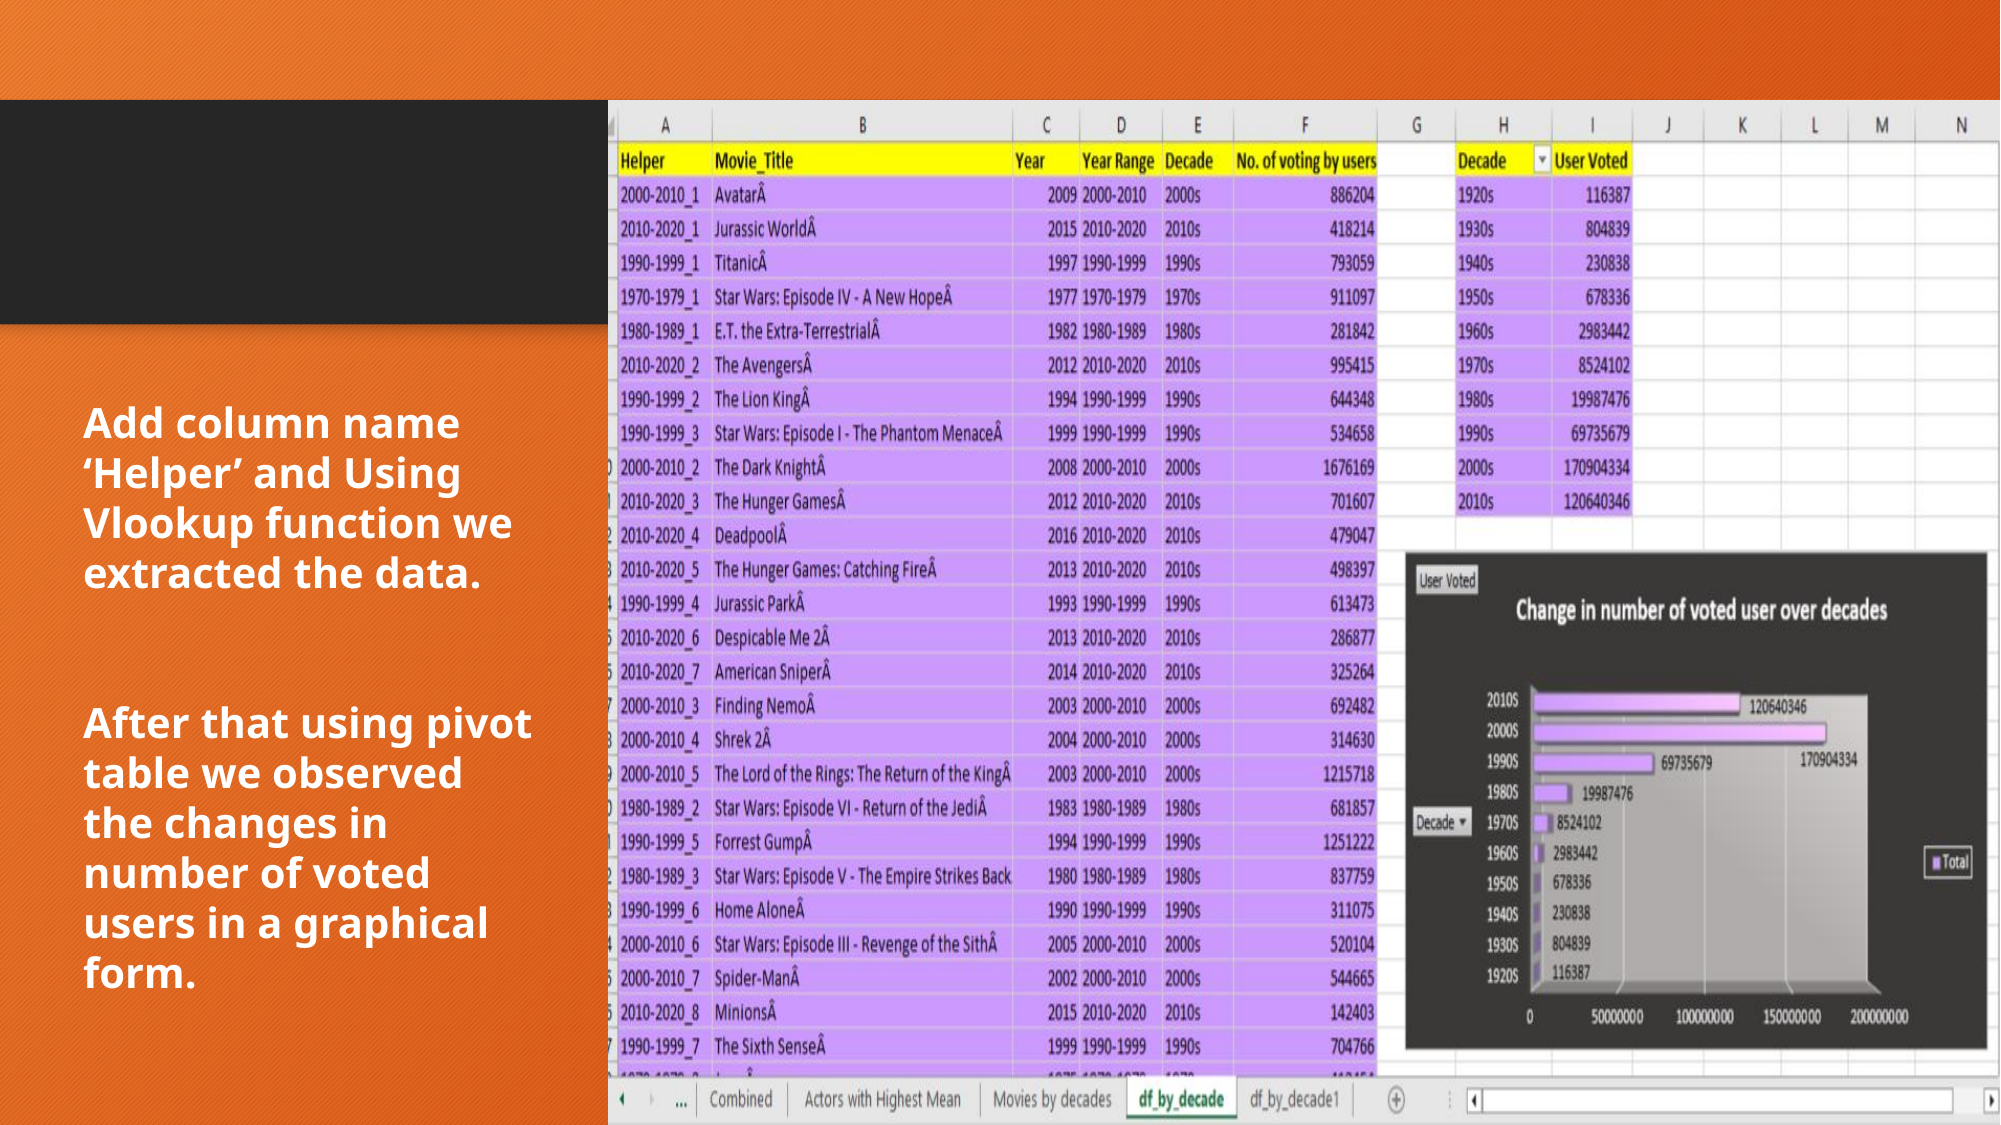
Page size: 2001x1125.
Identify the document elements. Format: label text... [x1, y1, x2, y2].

picture [0, 100, 2000, 1125]
text_box Add column name ‘Helper’ and Using Vlookup function we extracted the data. After that using pivot table we observed the changes in number of voted users in a graphical form. [68, 389, 555, 1005]
